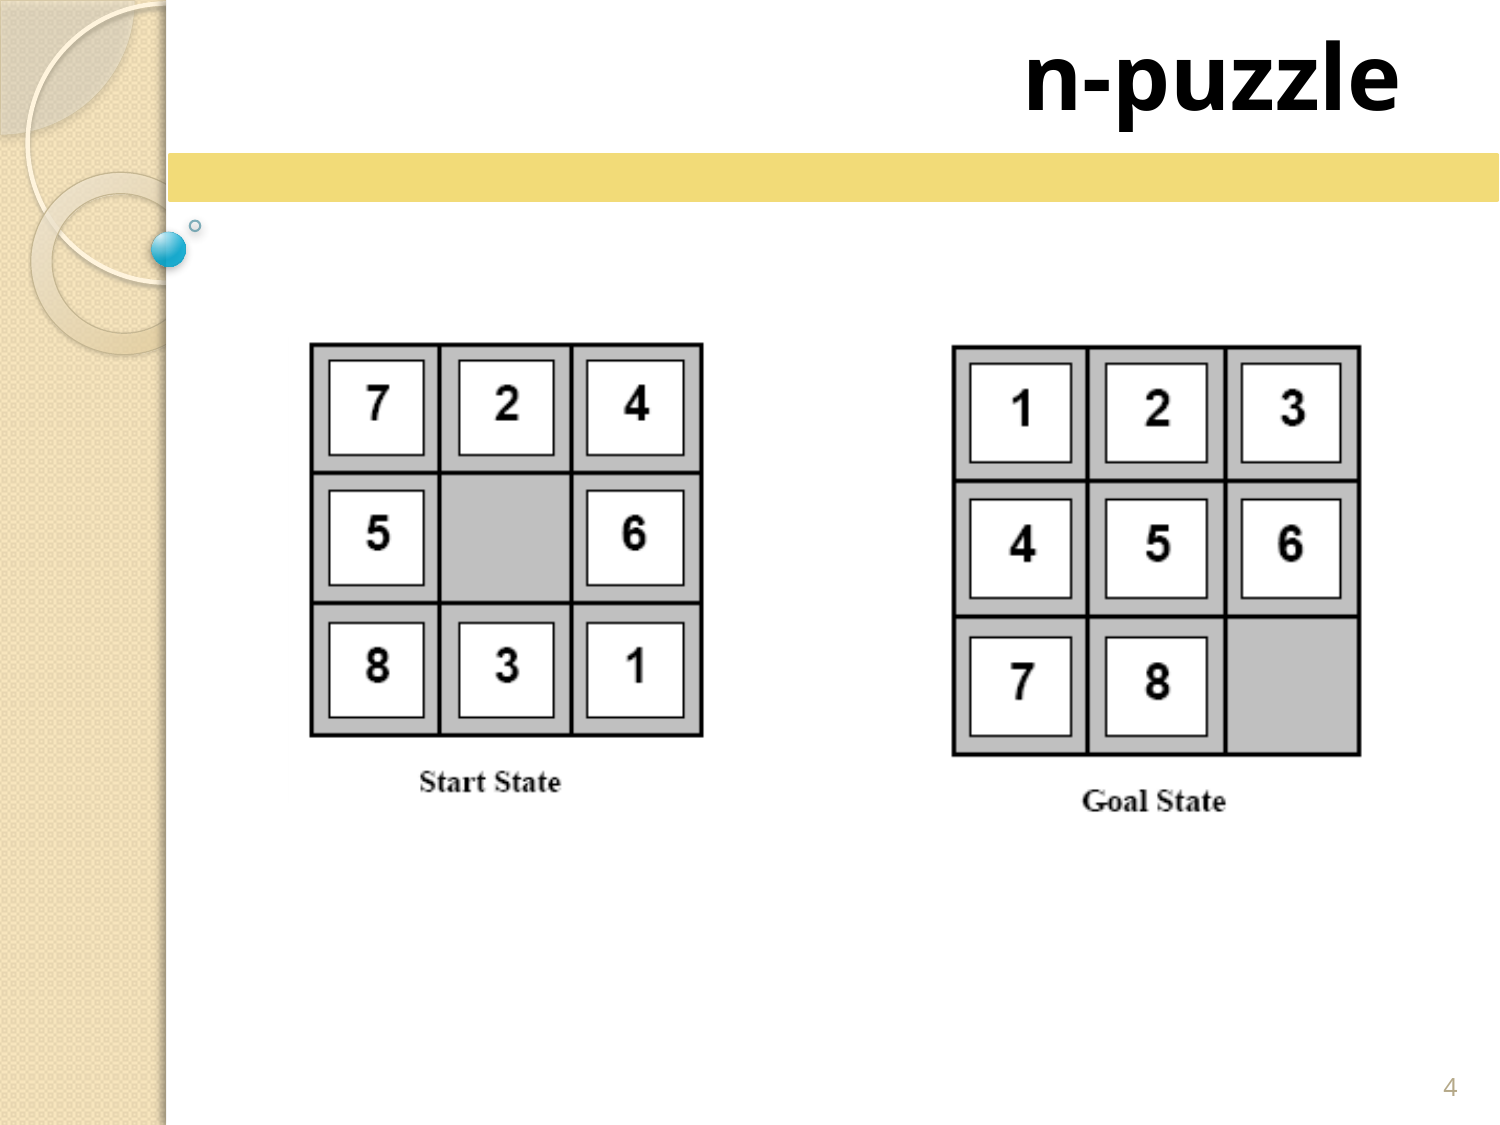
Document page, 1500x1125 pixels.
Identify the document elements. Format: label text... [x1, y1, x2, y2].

text_box [168, 153, 1499, 202]
slide_number 4 [1413, 1034, 1488, 1113]
picture [287, 337, 726, 803]
text_box n-puzzle [975, 11, 1450, 136]
picture [937, 337, 1376, 824]
